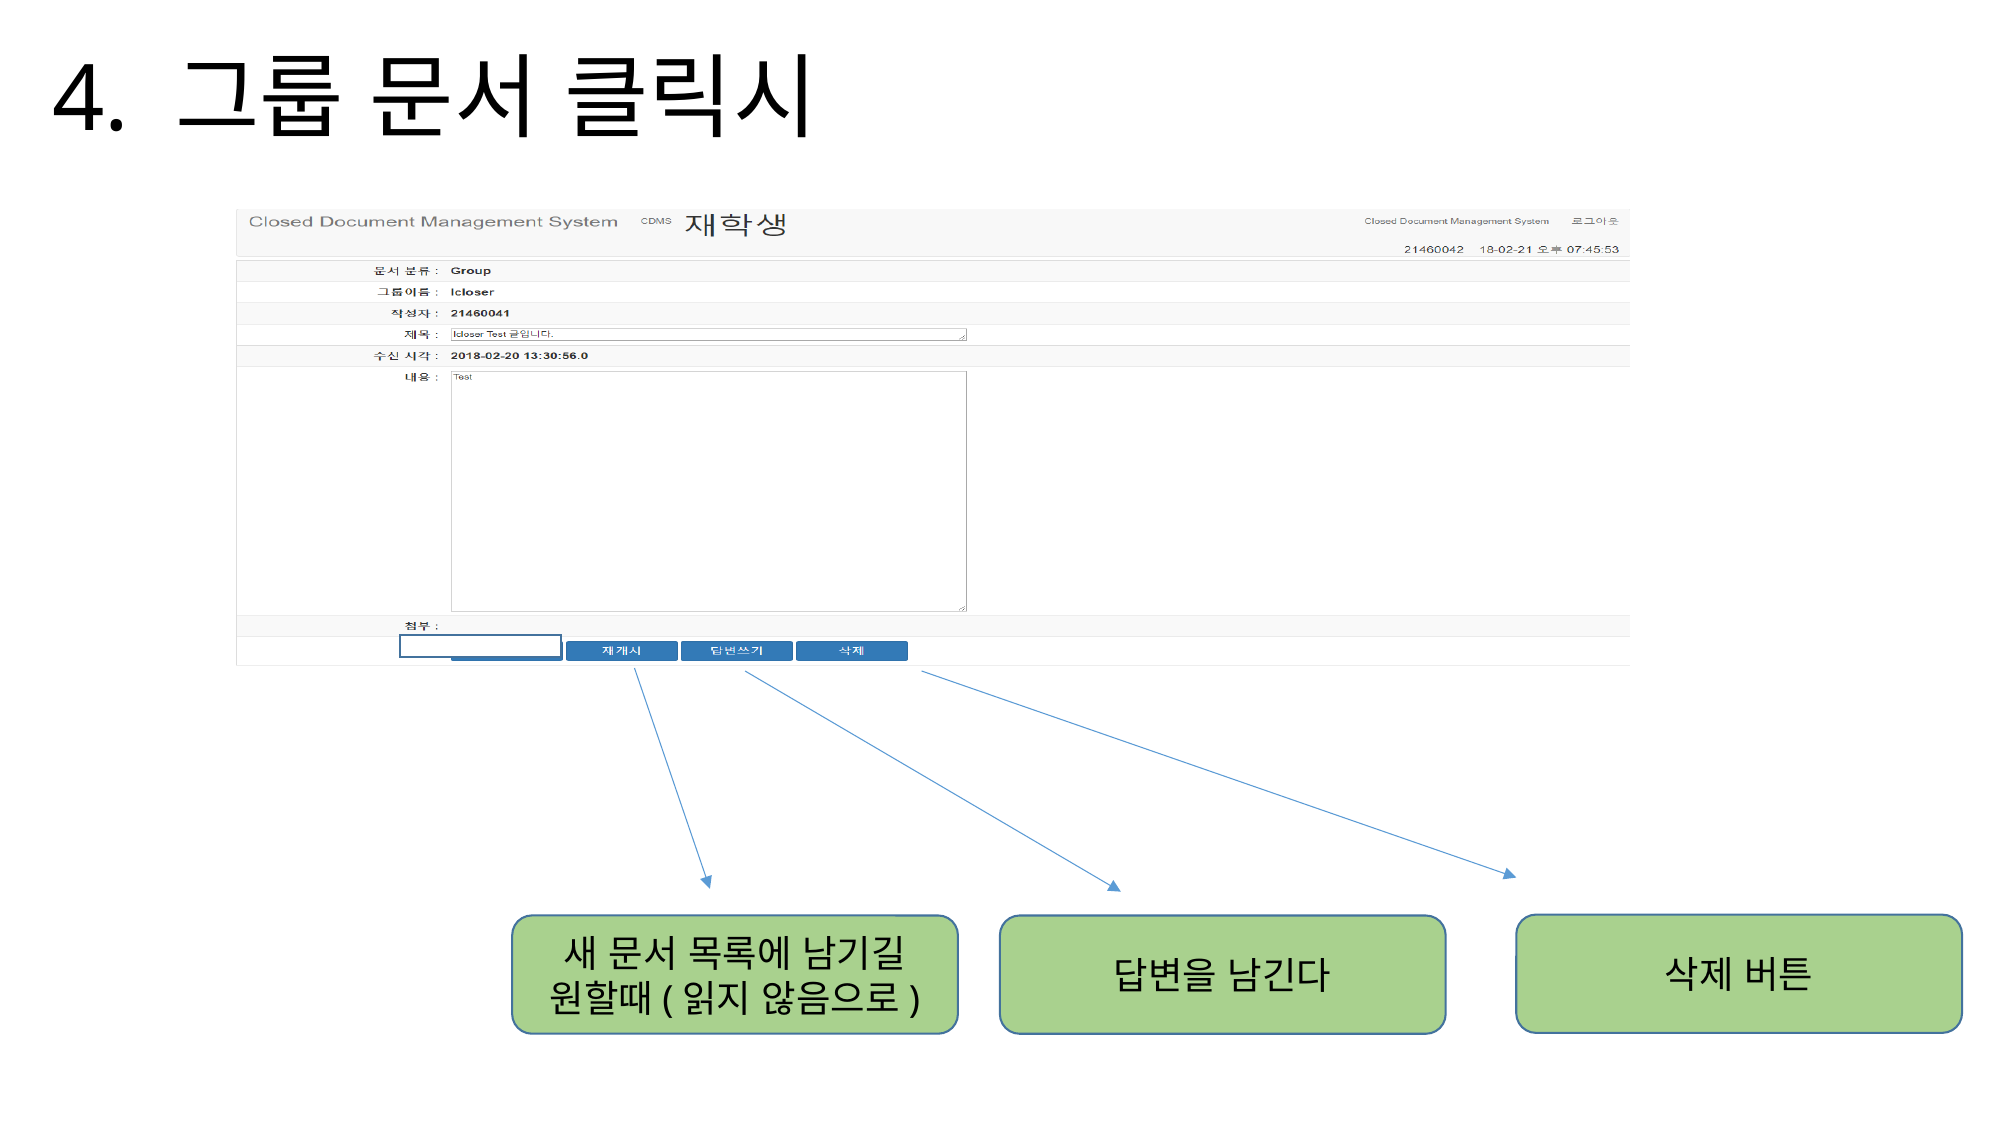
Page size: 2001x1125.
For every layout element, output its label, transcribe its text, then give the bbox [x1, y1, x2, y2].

text_box 답변을 남긴다 [998, 914, 1447, 1035]
text_box 삭제 버튼 [1515, 913, 1964, 1034]
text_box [921, 670, 1517, 878]
text_box 새 문서 목록에 남기길 원할때(읽지 않음으로) [511, 914, 959, 1035]
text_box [744, 671, 1121, 892]
title 4. 그룹 문서 클릭시 [37, 75, 1763, 210]
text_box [634, 668, 710, 889]
picture [236, 209, 1630, 666]
text_box [0, 0, 2000, 75]
